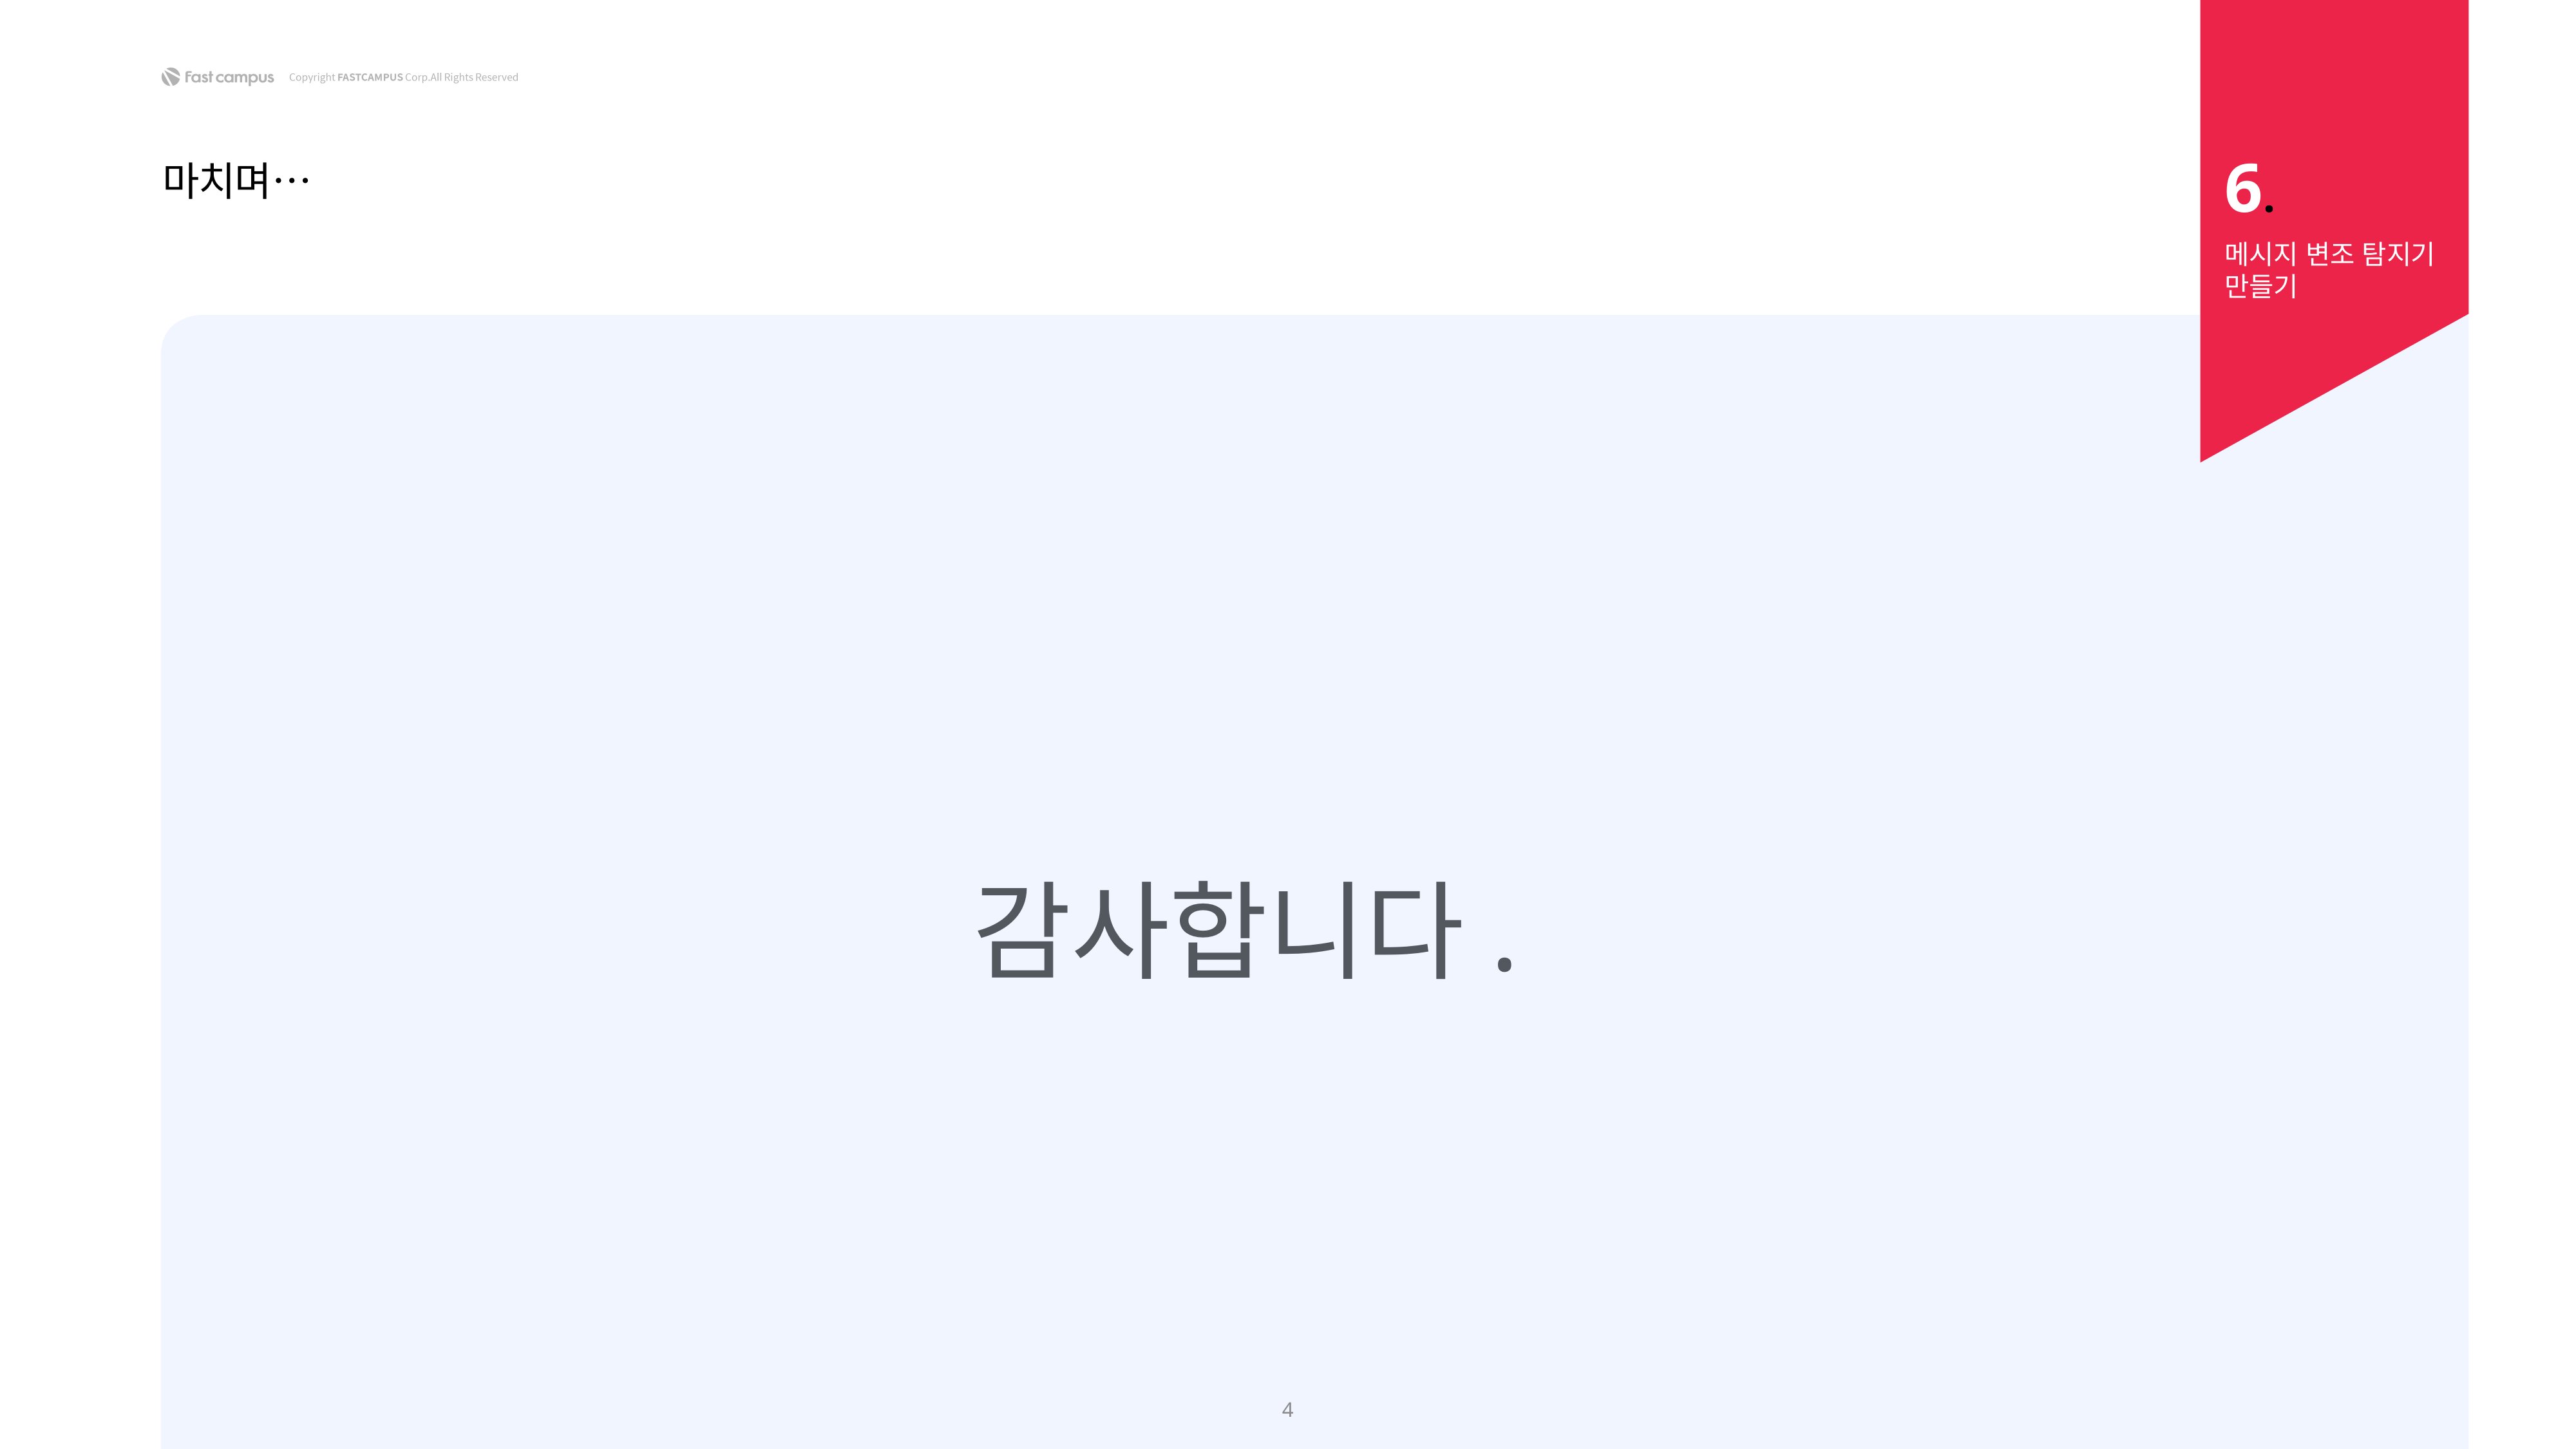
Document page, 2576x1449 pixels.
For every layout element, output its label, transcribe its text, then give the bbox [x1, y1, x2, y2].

slide_number 4 [998, 1372, 1578, 1449]
text_box 6. [2200, 148, 2469, 232]
picture [0, 0, 2576, 1449]
text_box 메시지 변조 탐지기 만들기 [2200, 232, 2469, 308]
text_box 마치며… [160, 154, 631, 205]
text_box 감사합니다. [162, 797, 2331, 994]
